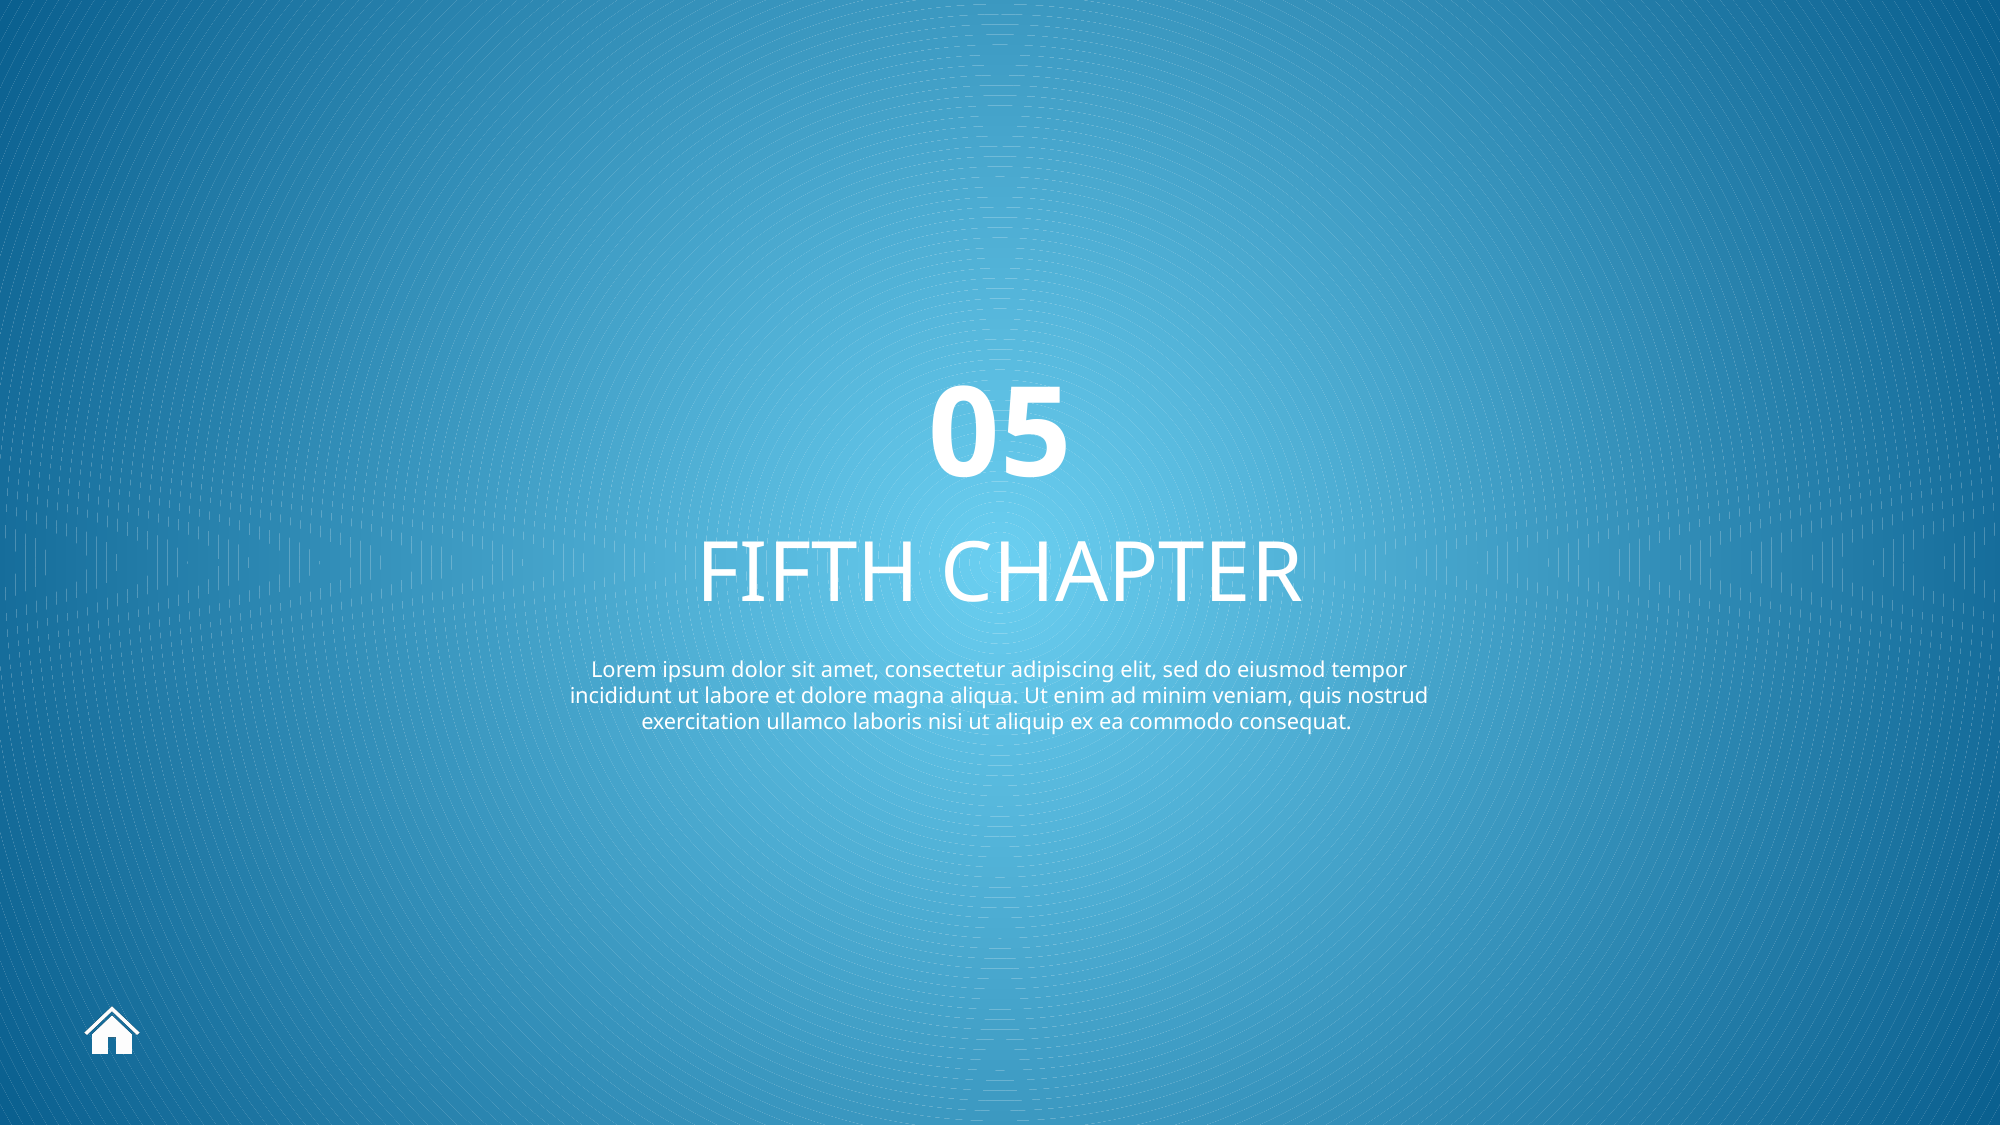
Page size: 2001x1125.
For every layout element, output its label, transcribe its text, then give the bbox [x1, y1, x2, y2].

text_box FIFTH CHAPTER [521, 510, 1479, 625]
text_box 05 [854, 343, 1146, 509]
picture [80, 998, 144, 1062]
text_box Lorem ipsum dolor sit amet, consectetur adipiscing elit, sed do eiusmod tempor incididunt ut labore et dolore magna aliqua. Ut enim ad minim veniam, quis nostrud exercitation ullamco laboris nisi ut aliquip ex ea commodo consequat. [551, 647, 1449, 742]
